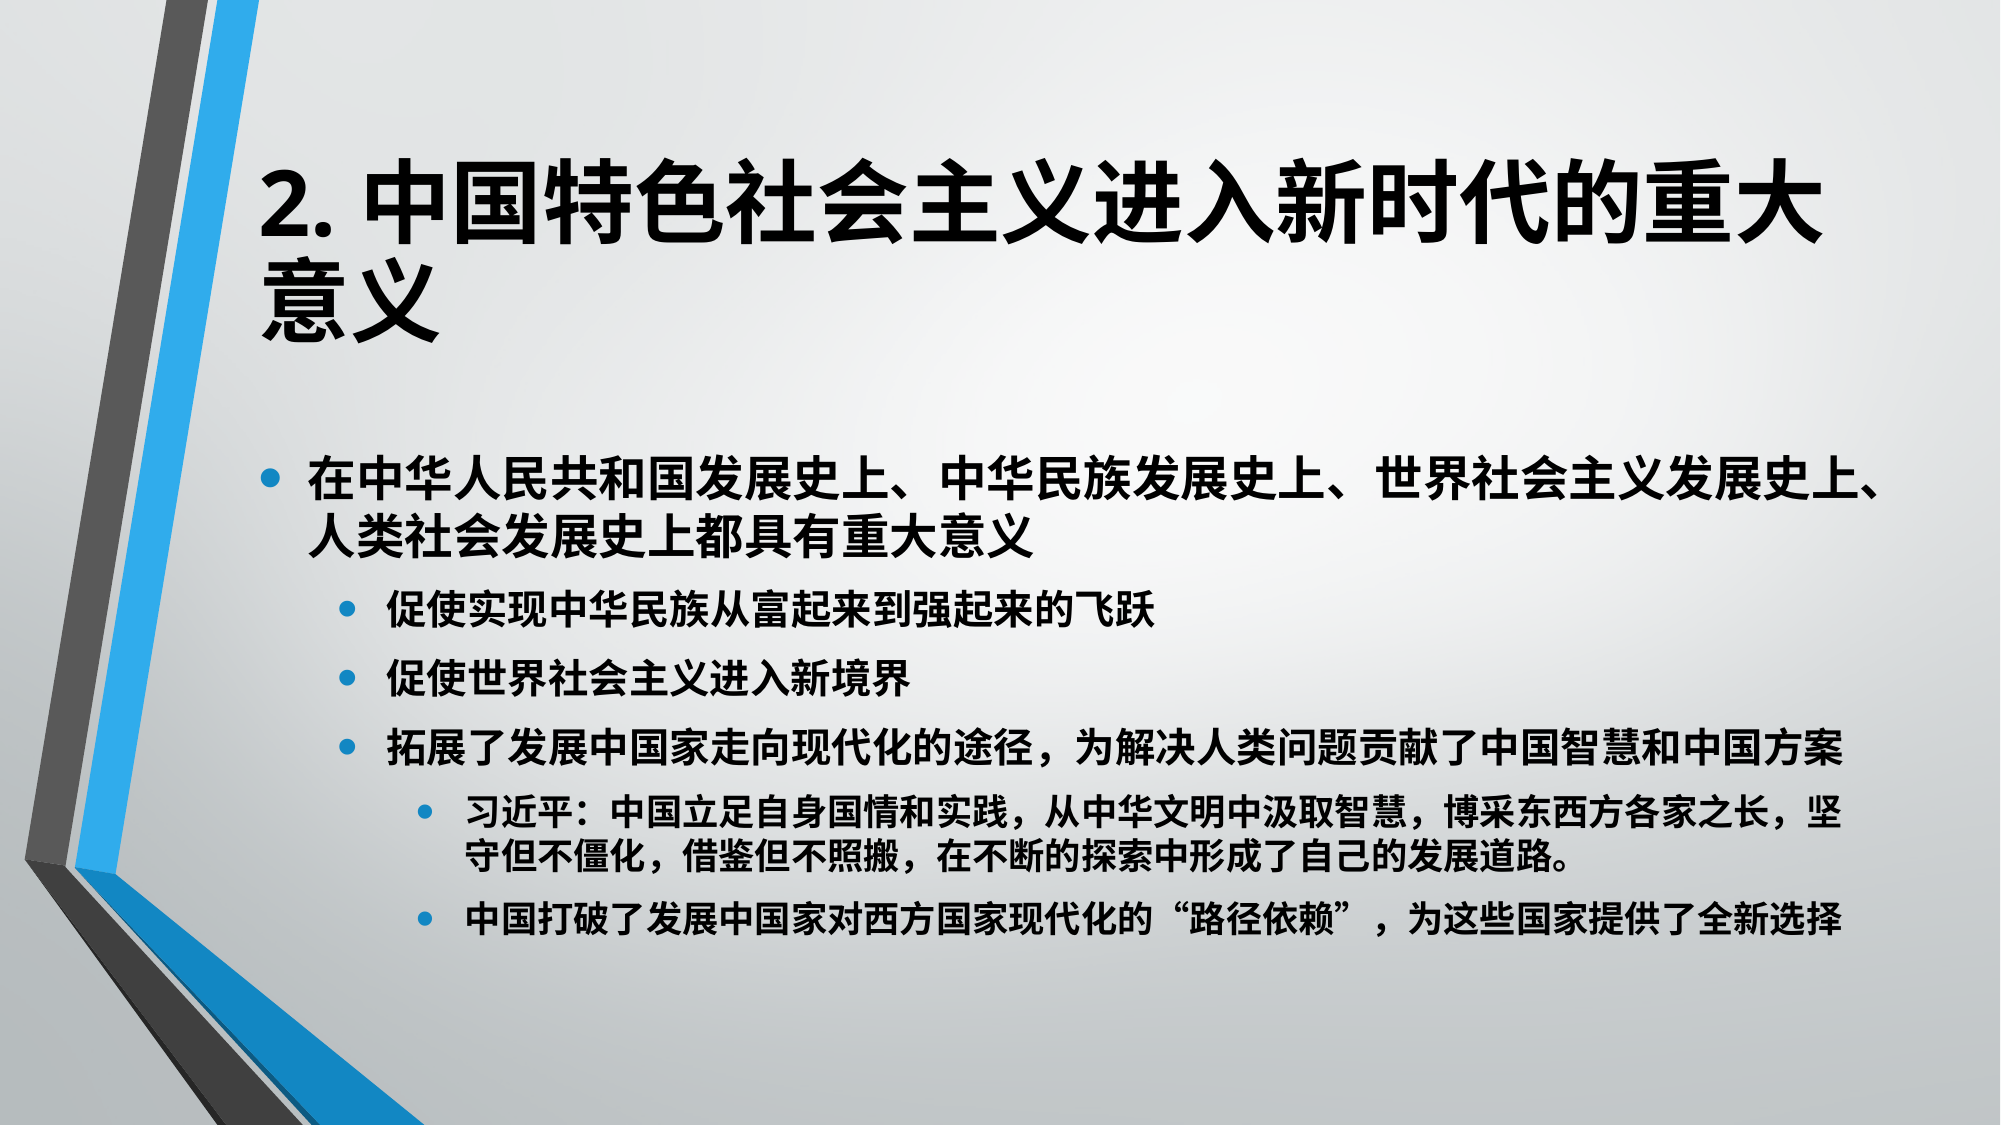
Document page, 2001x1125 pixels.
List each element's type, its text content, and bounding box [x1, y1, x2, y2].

title 2.中国特色社会主义进入新时代的重大意义 [243, 112, 1887, 400]
list 在中华人民共和国发展史上、中华民族发展史上、世界社会主义发展史上、人类社会发展史上都具有重大意义 促使实现中华民族从富起来到强起来的飞跃 促使世界社会主义进入新境界 拓展了发展中国家走向现代化的途径，为解决人类问题贡献了中国智慧和中国方案 习近平：中国立足自身国情和实践，从中华文明中汲取智慧，博采东西方各家之长，坚守但不僵化，借鉴但不照搬，在不断的探索中形成了自己的发展道路。 中国打破了发展中国家对西方国家现代化的“路径依赖”，为这些国家提供了全新选择 [243, 437, 1887, 950]
